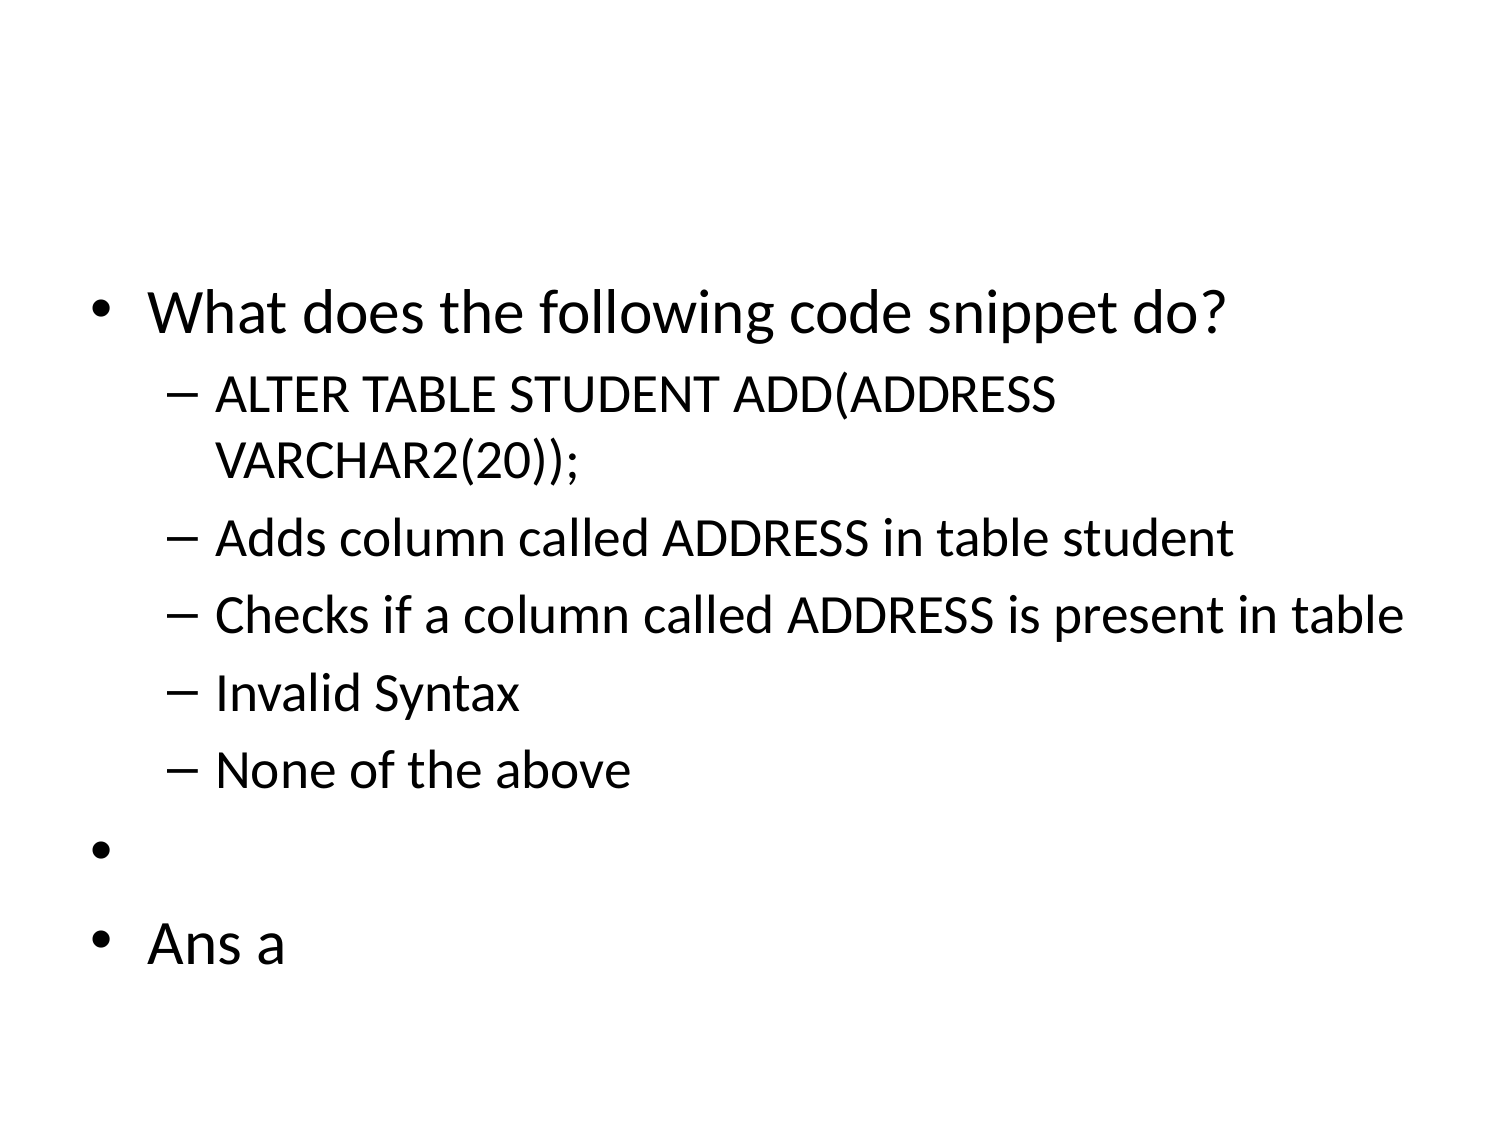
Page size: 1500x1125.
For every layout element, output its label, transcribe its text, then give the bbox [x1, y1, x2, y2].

list What does the following code snippet do? ALTER TABLE STUDENT ADD(ADDRESS VARCHAR2(20)); Adds column called ADDRESS in table student Checks if a column called ADDRESS is present in table Invalid Syntax None of the above Ans a [75, 262, 1425, 1005]
